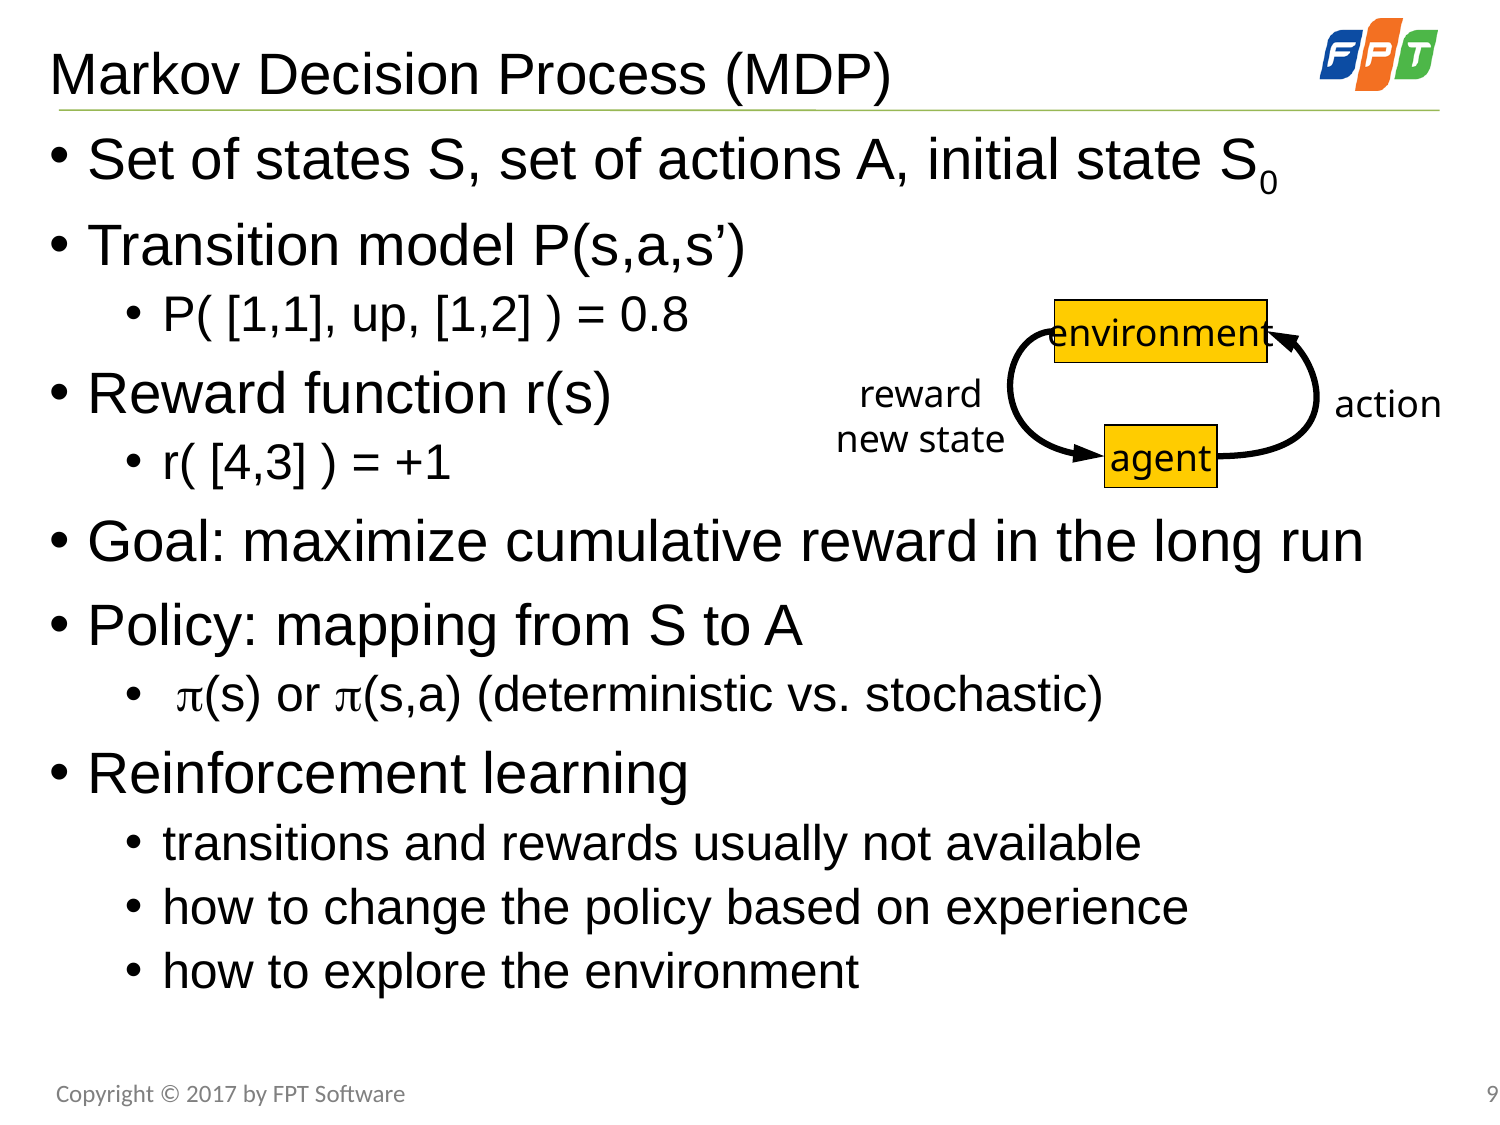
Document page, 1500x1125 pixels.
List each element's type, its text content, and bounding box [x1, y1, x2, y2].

picture [1317, 16, 1439, 93]
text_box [1216, 330, 1268, 457]
text_box reward new state [820, 362, 1021, 468]
list Set of states S, set of actions A, initial state S0 Transition model P(s,a,s’) P( [1,1], up, [1,2] ) = 0.8 Reward function r(s) r( [4,3] ) = +1 Goal: maximize cumulative reward in the long run Policy: mapping from S to A (s) or (s,a) (deterministic vs. stochastic) Reinforcement learning transitions and rewards usually not available how to change the policy based on experience how to explore the environment [49, 122, 1450, 1048]
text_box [1054, 330, 1105, 457]
text_box action [1319, 372, 1458, 433]
text_box agent [1104, 424, 1217, 488]
title Markov Decision Process (MDP) [49, 44, 1339, 107]
text_box environment [1054, 299, 1267, 363]
